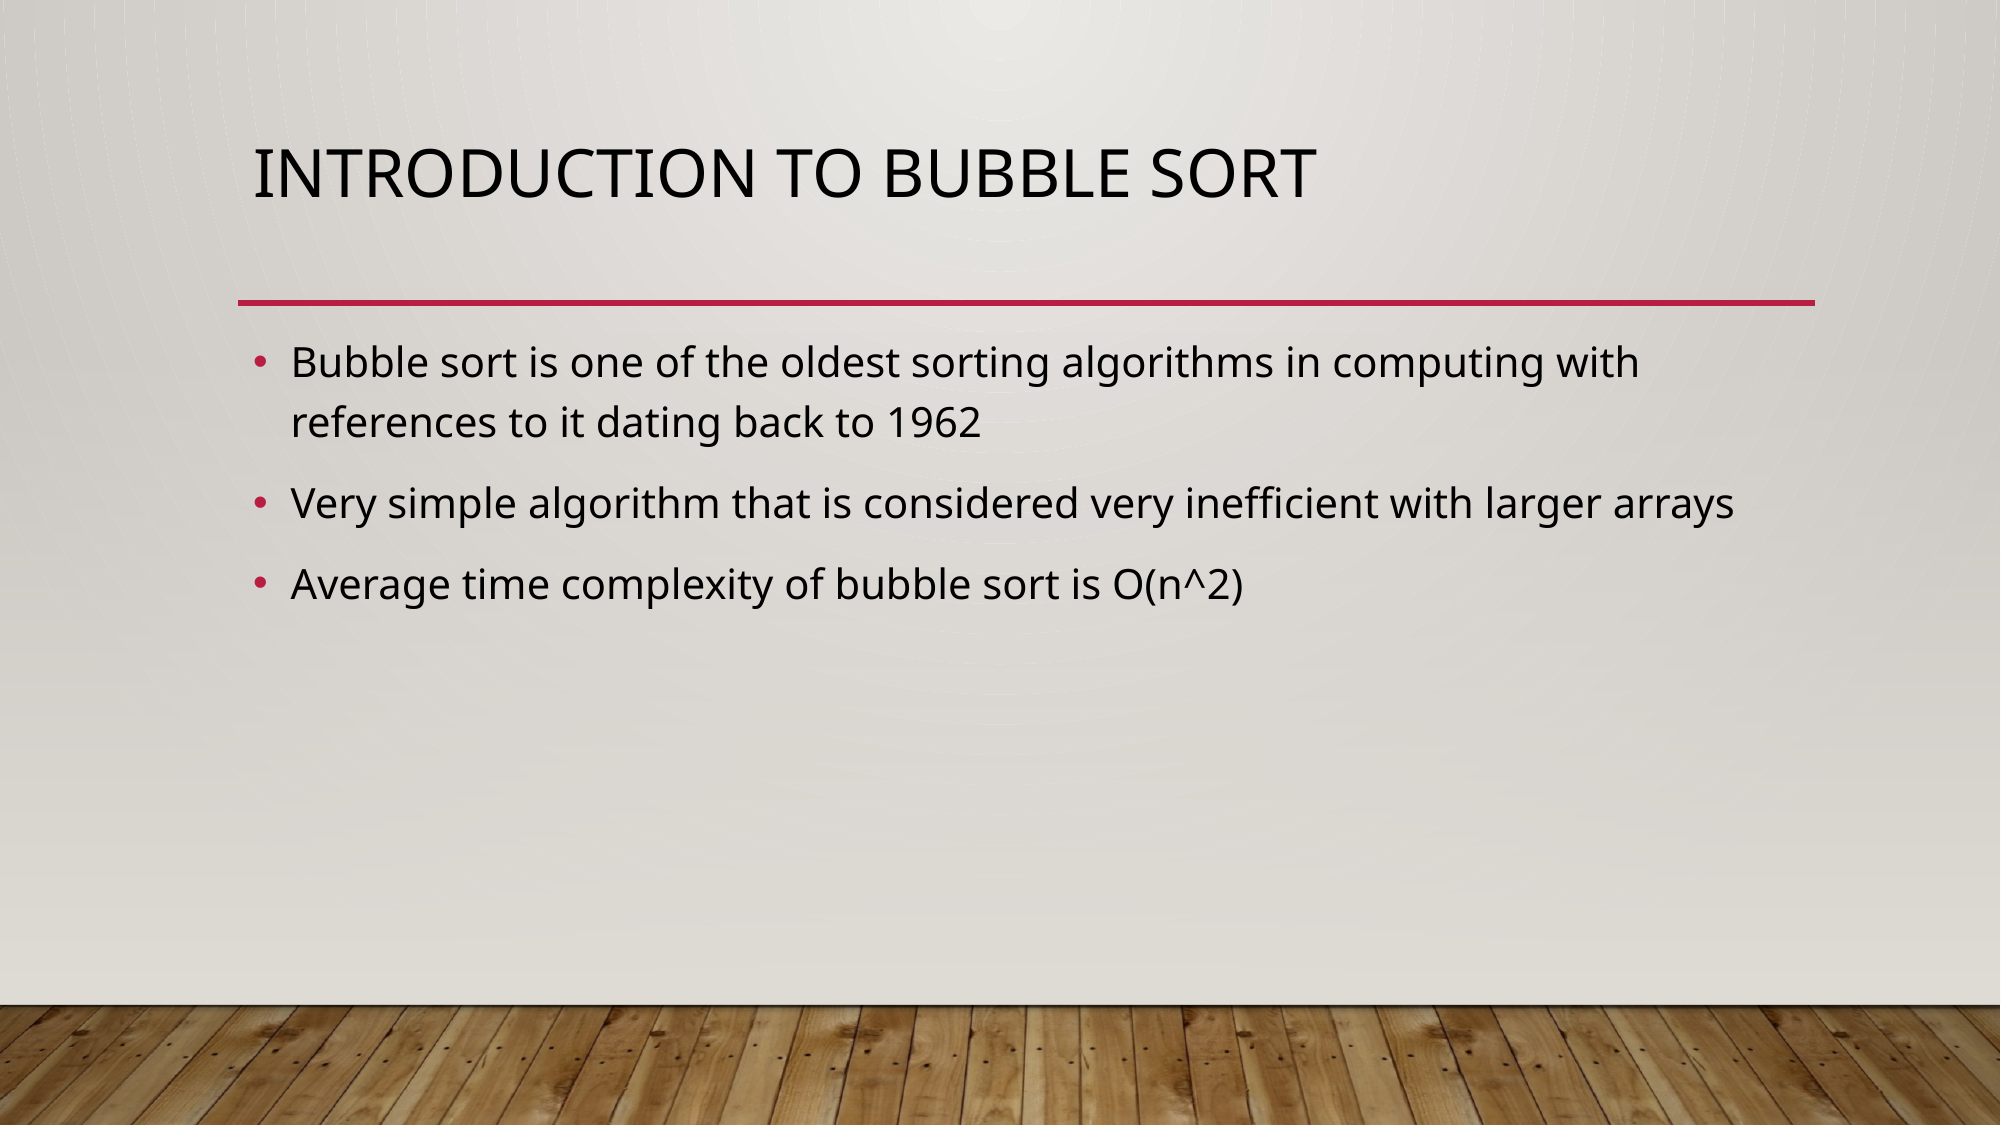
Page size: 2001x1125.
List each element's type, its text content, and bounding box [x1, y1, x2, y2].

title Introduction to Bubble sort [238, 131, 1814, 305]
list Bubble sort is one of the oldest sorting algorithms in computing with references to it dating back to 1962 Very simple algorithm that is considered very inefficient with larger arrays Average time complexity of bubble sort is O(n^2) [238, 318, 1814, 885]
picture [0, 1005, 2000, 1125]
